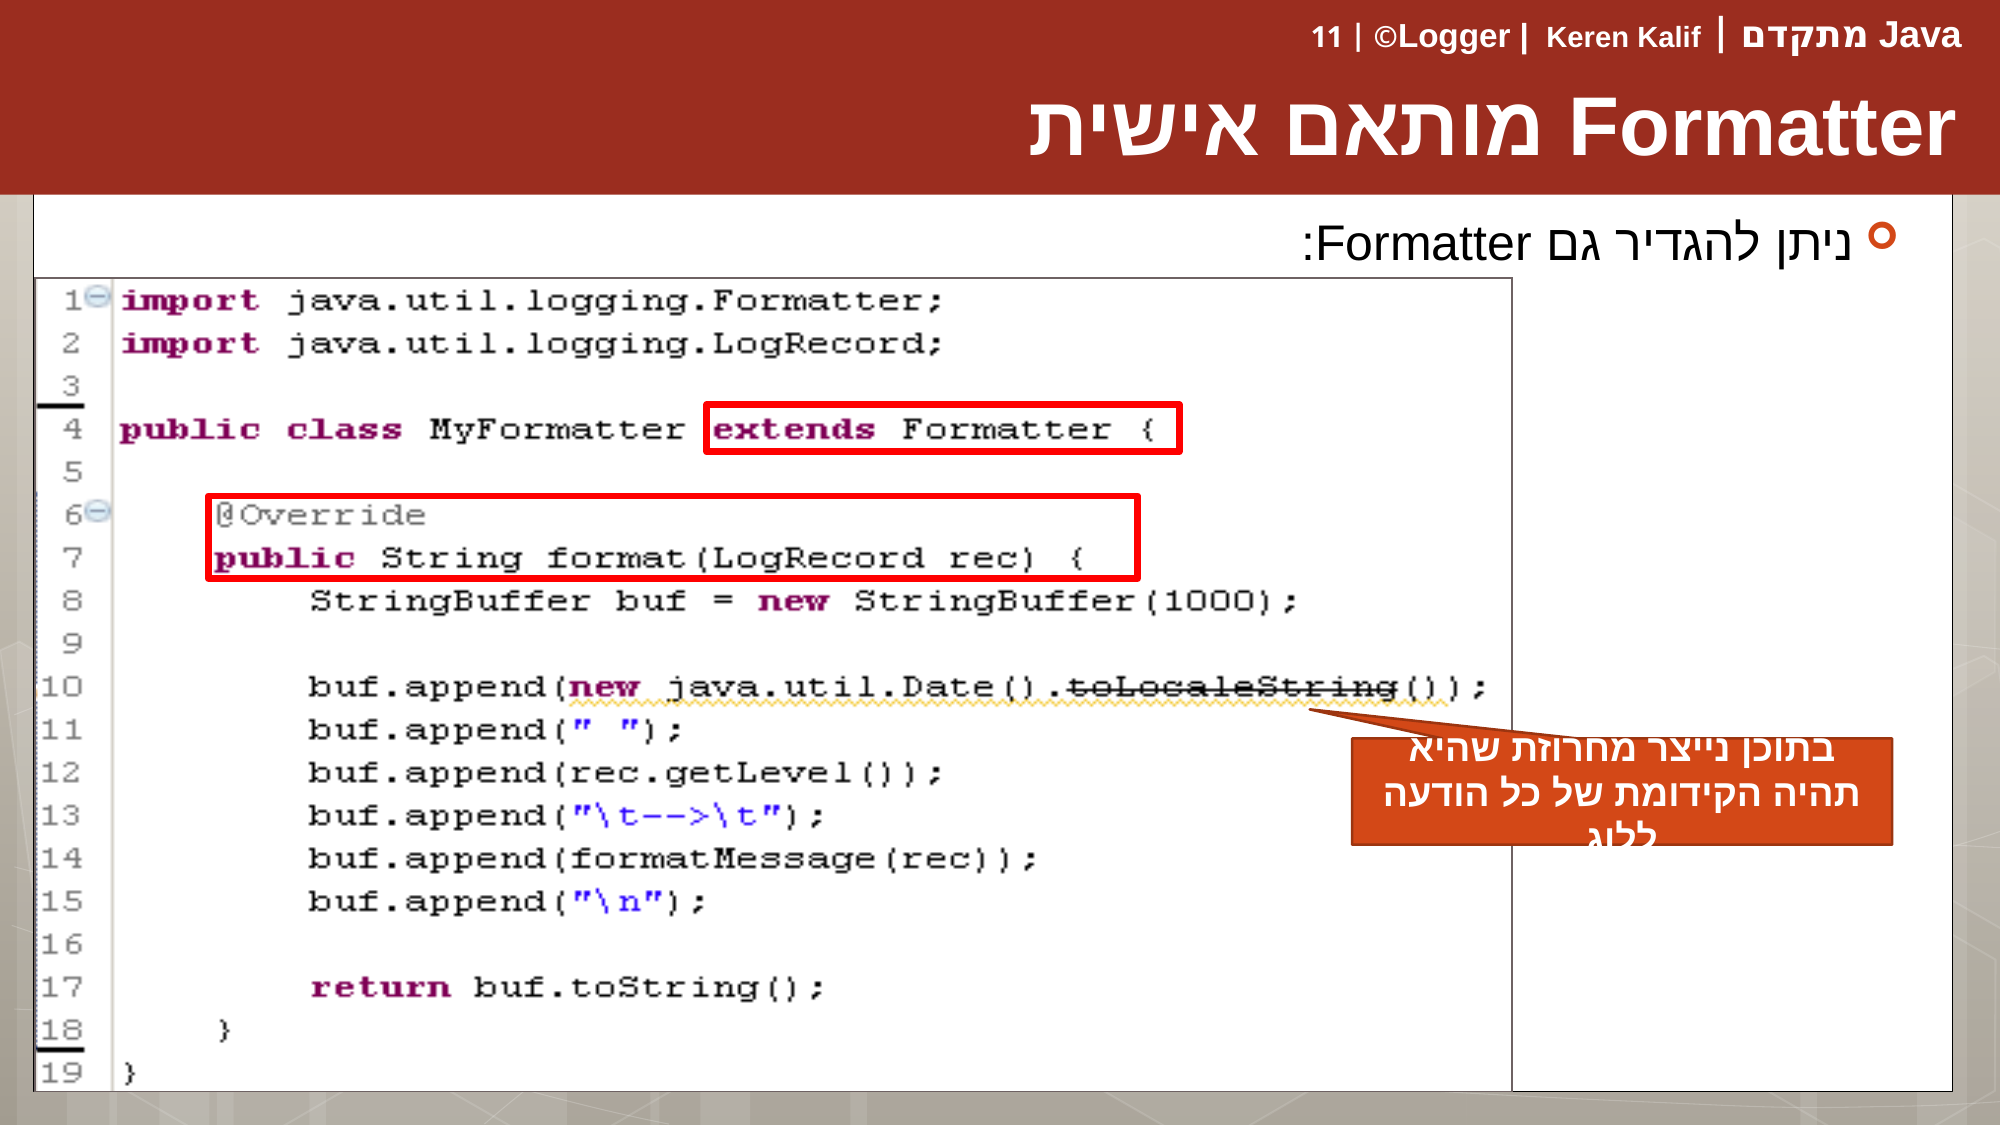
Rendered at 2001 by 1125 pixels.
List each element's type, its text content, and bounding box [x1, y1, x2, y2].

text_box בתוכן נייצר מחרוזת שהיא תהיה הקידומת של כל הודעה ללוג [1518, 730, 1894, 846]
list ניתן להגדיר גם Formatter: [52, 202, 1926, 1072]
title Formatter מותאם אישית [0, 64, 1973, 187]
picture [35, 278, 1512, 1092]
